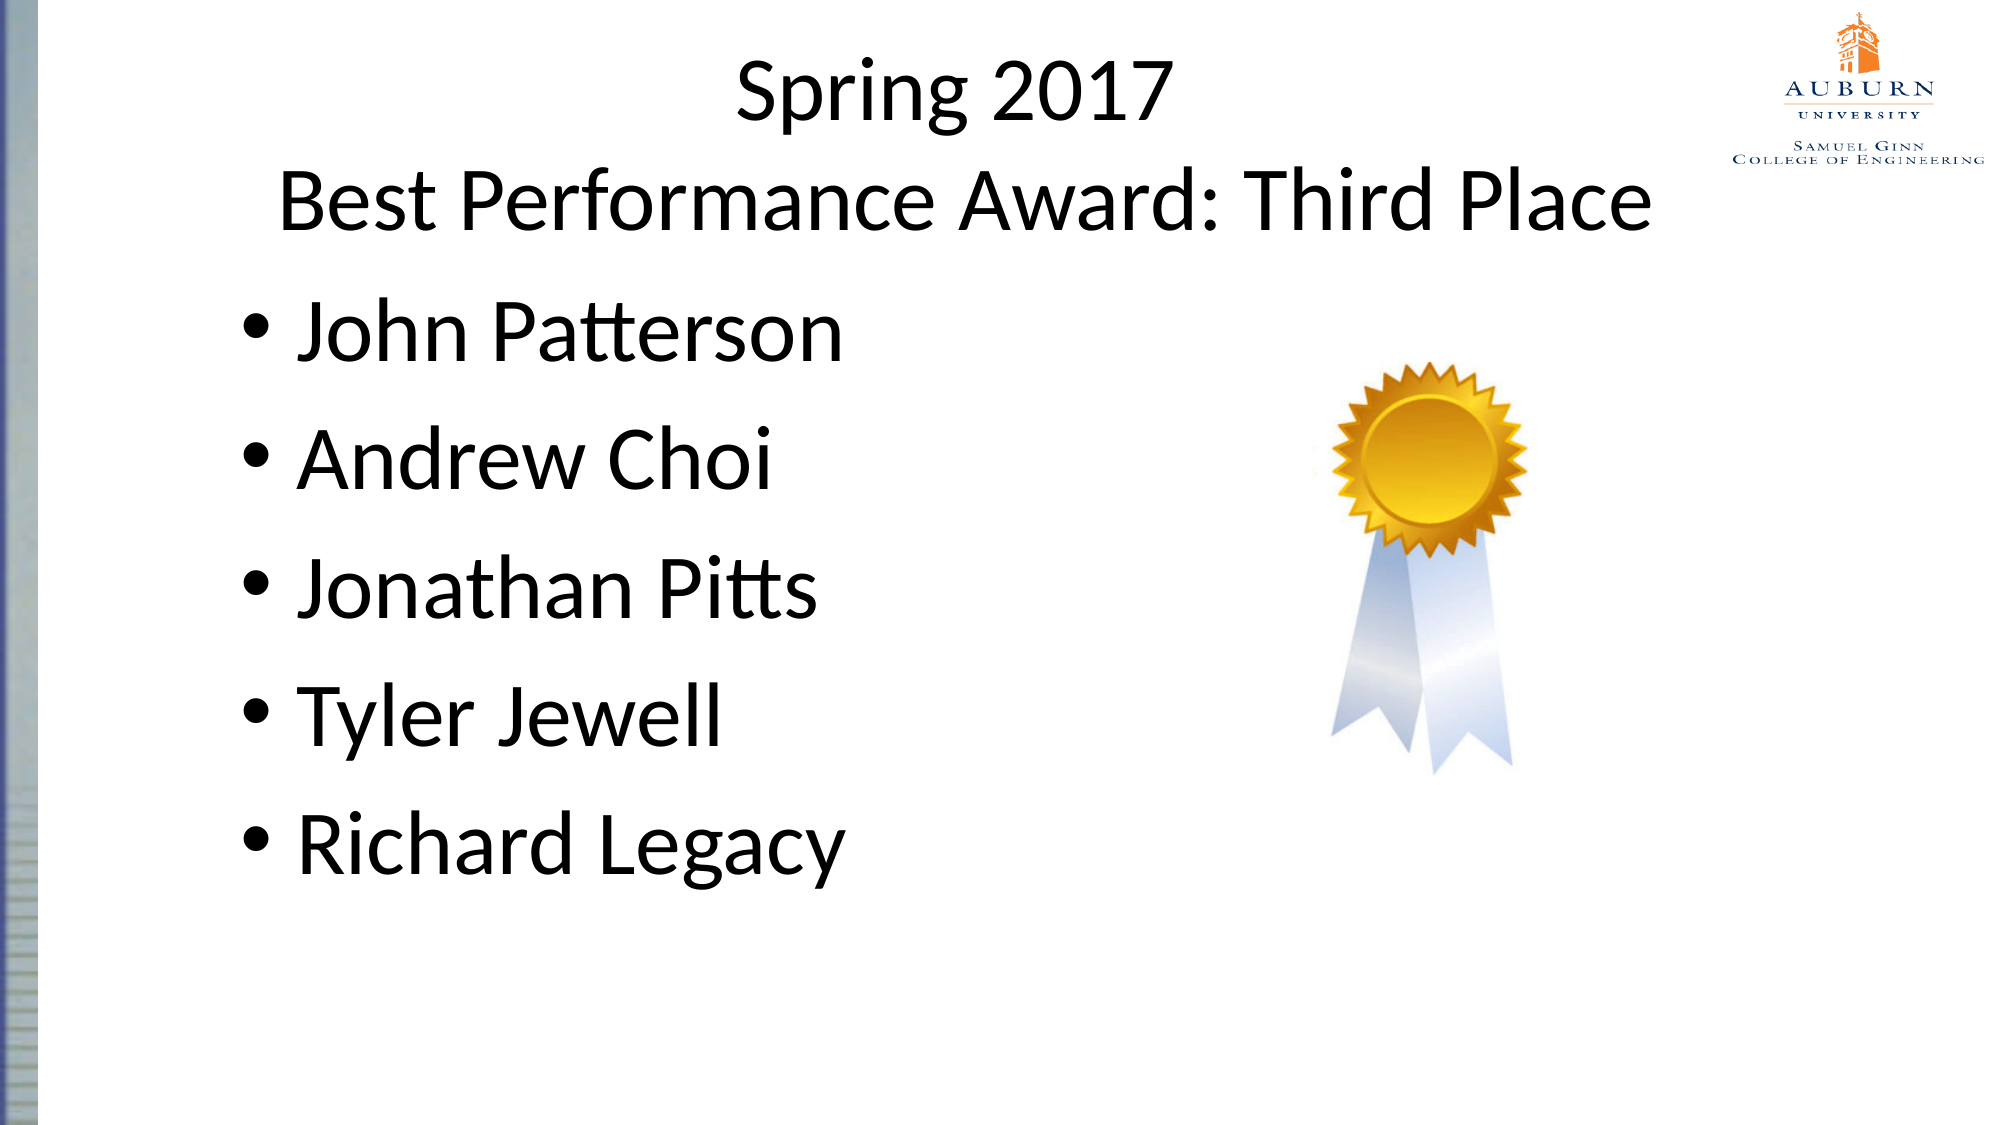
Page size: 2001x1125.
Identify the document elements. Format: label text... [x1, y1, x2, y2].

picture [1312, 362, 1544, 784]
picture [0, 0, 38, 1125]
list John Patterson Andrew Choi Jonathan Pitts Tyler Jewell Richard Legacy [225, 262, 1900, 1005]
picture [1733, 12, 1984, 164]
title Spring 2017 Best Performance Award: Third Place [99, 45, 1834, 233]
